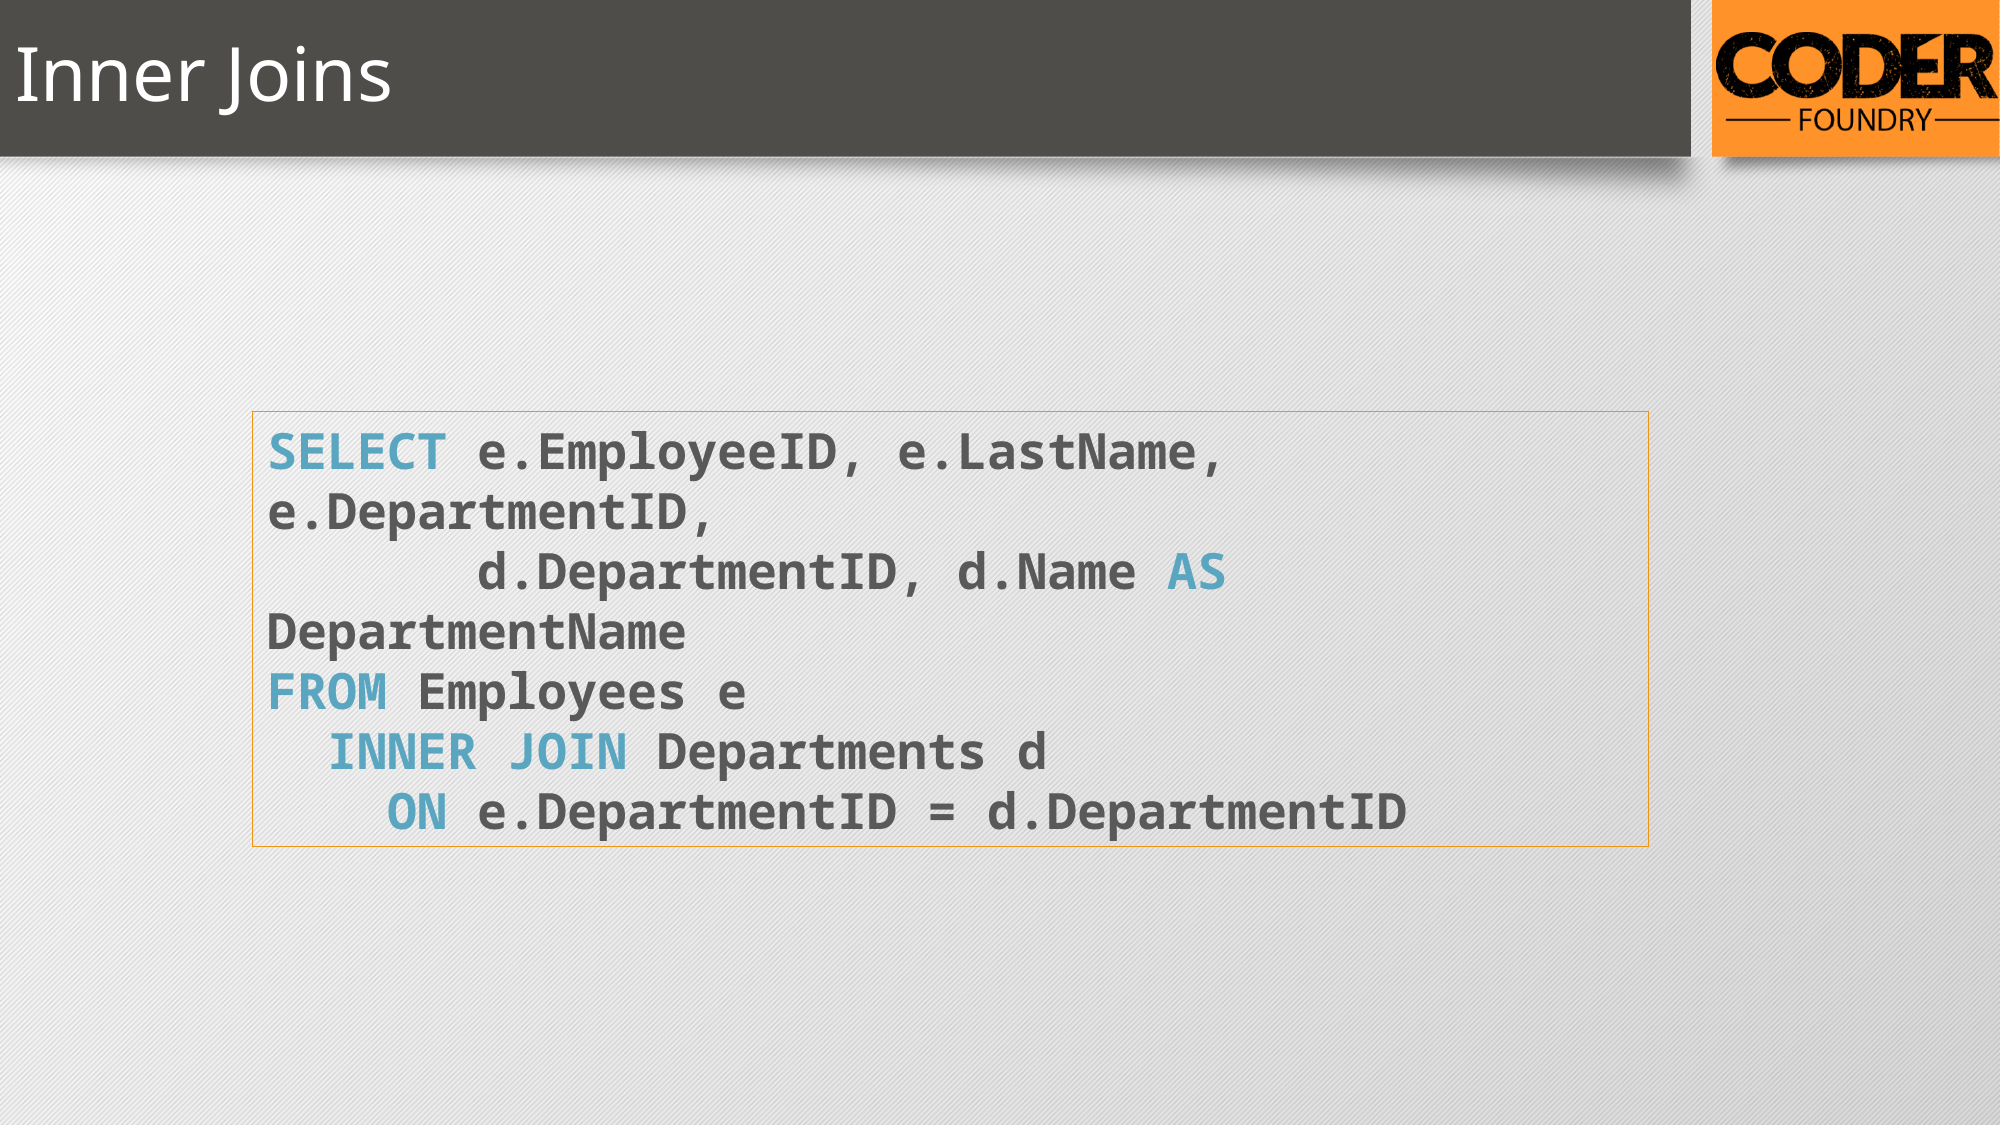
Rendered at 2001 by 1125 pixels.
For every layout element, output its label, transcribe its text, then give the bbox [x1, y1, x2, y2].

text_box SELECT e.EmployeeID, e.LastName, e.DepartmentID, d.DepartmentID, d.Name AS DepartmentName FROM Employees e INNER JOIN Departments d ON e.DepartmentID = d.DepartmentID [252, 411, 1649, 847]
title Inner Joins [0, 0, 1689, 157]
picture [0, 0, 2000, 211]
